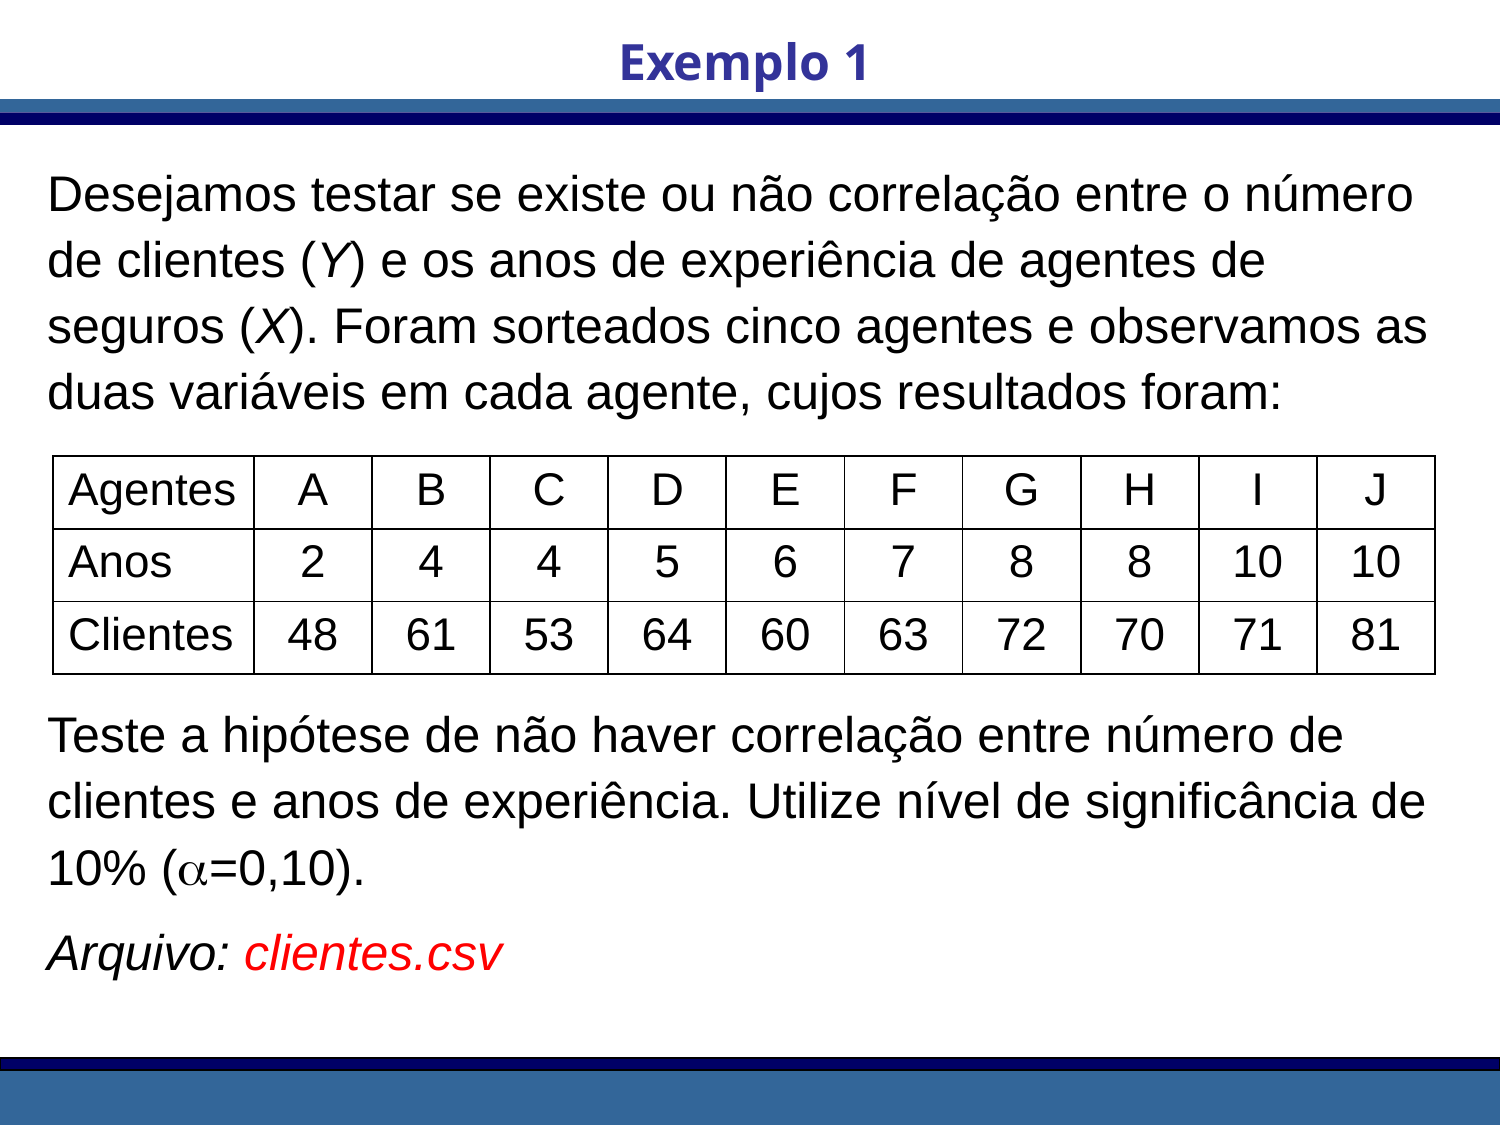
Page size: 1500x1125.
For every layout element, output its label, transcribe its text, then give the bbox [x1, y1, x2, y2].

table_cell 61 [373, 602, 489, 673]
table_cell 53 [491, 602, 607, 673]
table_cell 60 [727, 602, 844, 673]
table_header E [727, 457, 844, 528]
table_header I [1200, 457, 1316, 528]
table_cell 7 [845, 530, 962, 601]
table_cell 2 [255, 530, 371, 601]
table_cell 71 [1200, 602, 1316, 673]
table_cell 4 [491, 530, 607, 601]
table_cell 64 [609, 602, 725, 673]
table_cell 63 [845, 602, 962, 673]
text_box Desejamos testar se existe ou não correlação entre o número de clientes (Y) e os anos de experiência de agentes de seguros (X). Foram sorteados cinco agentes e observamos as duas variáveis em cada agente, cujos resultados foram: Teste a hipótese de não haver correlação entre número de clientes e anos de experiência. Utilize nível de significância de 10% (=0,10). Arquivo: clientes.csv [17, 147, 1471, 1083]
table_header A [255, 457, 371, 528]
table_header G [963, 457, 1080, 528]
table_cell 4 [373, 530, 489, 601]
table_cell 6 [727, 530, 844, 601]
table_header B [373, 457, 489, 528]
table_cell 81 [1318, 602, 1434, 673]
table_cell 48 [255, 602, 371, 673]
table_header C [491, 457, 607, 528]
table_cell 10 [1318, 530, 1434, 601]
table_header H [1082, 457, 1198, 528]
table_header D [609, 457, 725, 528]
table_cell Anos [54, 530, 253, 601]
table_cell 5 [609, 530, 725, 601]
text_box Exemplo 1 [603, 23, 887, 99]
table_cell Clientes [54, 602, 253, 673]
table_header F [845, 457, 962, 528]
table_cell 72 [963, 602, 1080, 673]
table_cell 8 [963, 530, 1080, 601]
table_header J [1318, 457, 1434, 528]
table_header Agentes [54, 457, 253, 528]
table_cell 10 [1200, 530, 1316, 601]
table_cell 8 [1082, 530, 1198, 601]
table_cell 70 [1082, 602, 1198, 673]
